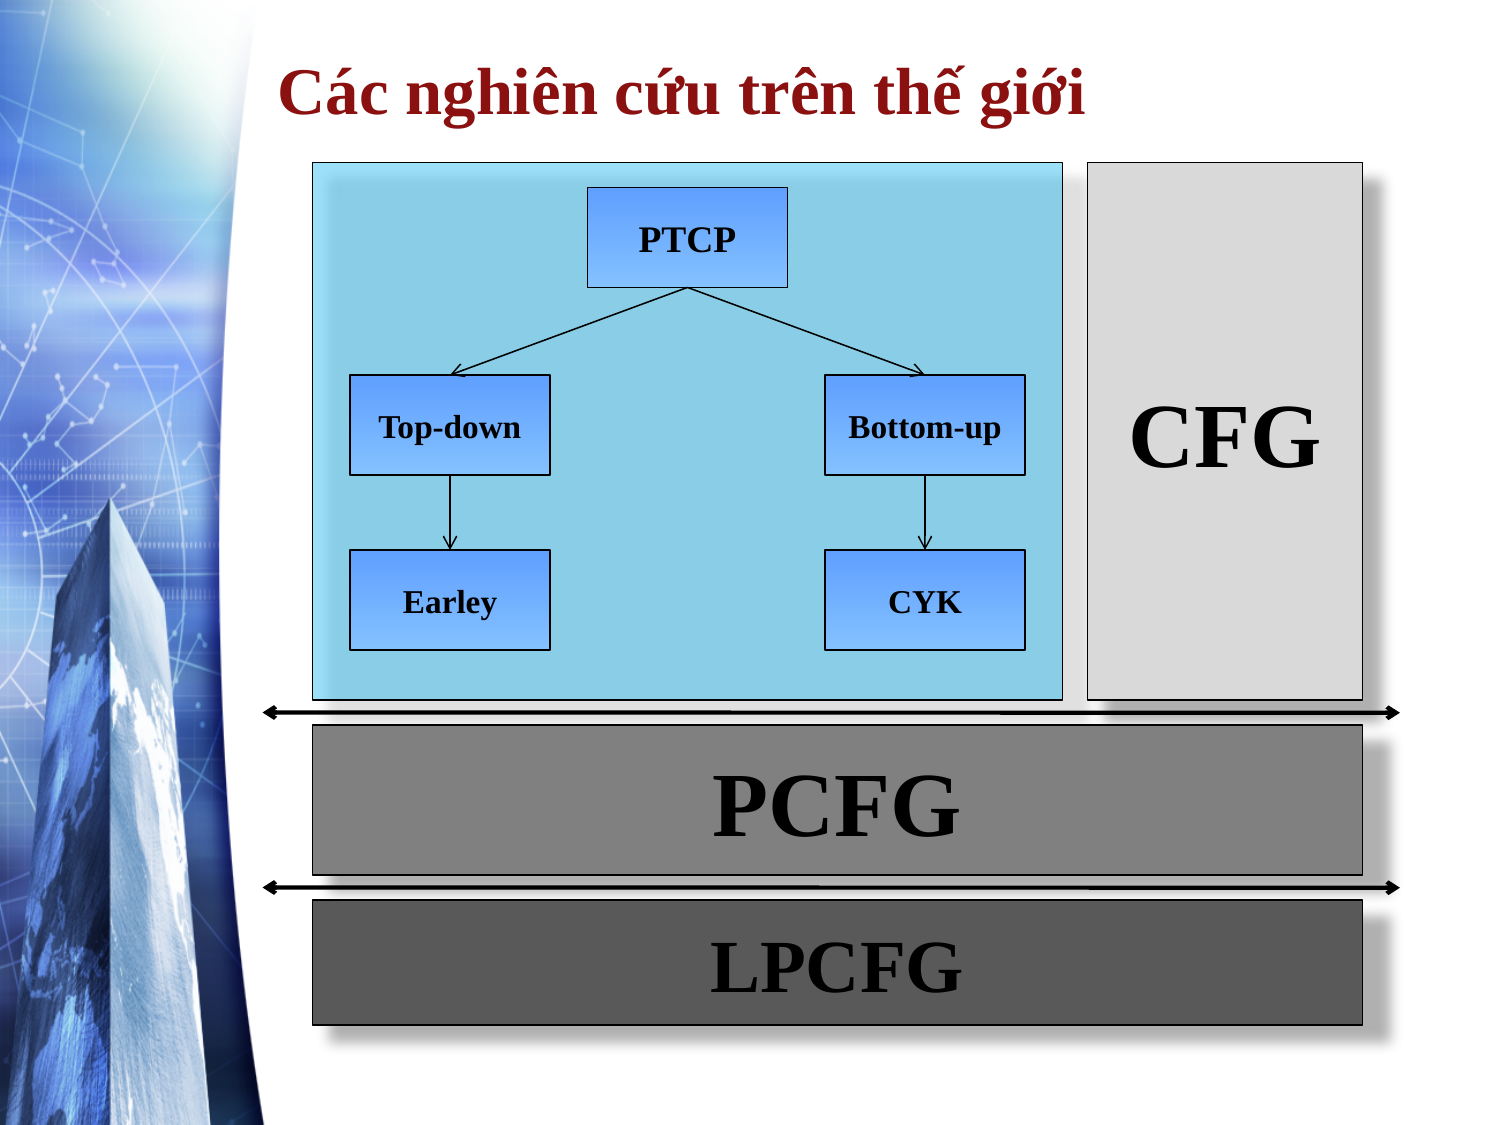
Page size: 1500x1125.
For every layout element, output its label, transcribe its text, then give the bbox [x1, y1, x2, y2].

text_box [310, 160, 1064, 702]
text_box Top-down [348, 373, 552, 477]
text_box CFG [1085, 160, 1365, 702]
text_box CYK [823, 548, 1027, 652]
text_box LPCFG [310, 898, 1364, 1027]
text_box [762, 212, 851, 451]
text_box Bottom-up [823, 373, 1027, 477]
picture [0, 0, 300, 1125]
title Các nghiên cứu trên thế giới [262, 24, 1413, 151]
text_box PTCP [585, 185, 790, 290]
text_box PCFG [310, 723, 1364, 877]
text_box Earley [348, 548, 552, 652]
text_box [524, 212, 613, 451]
